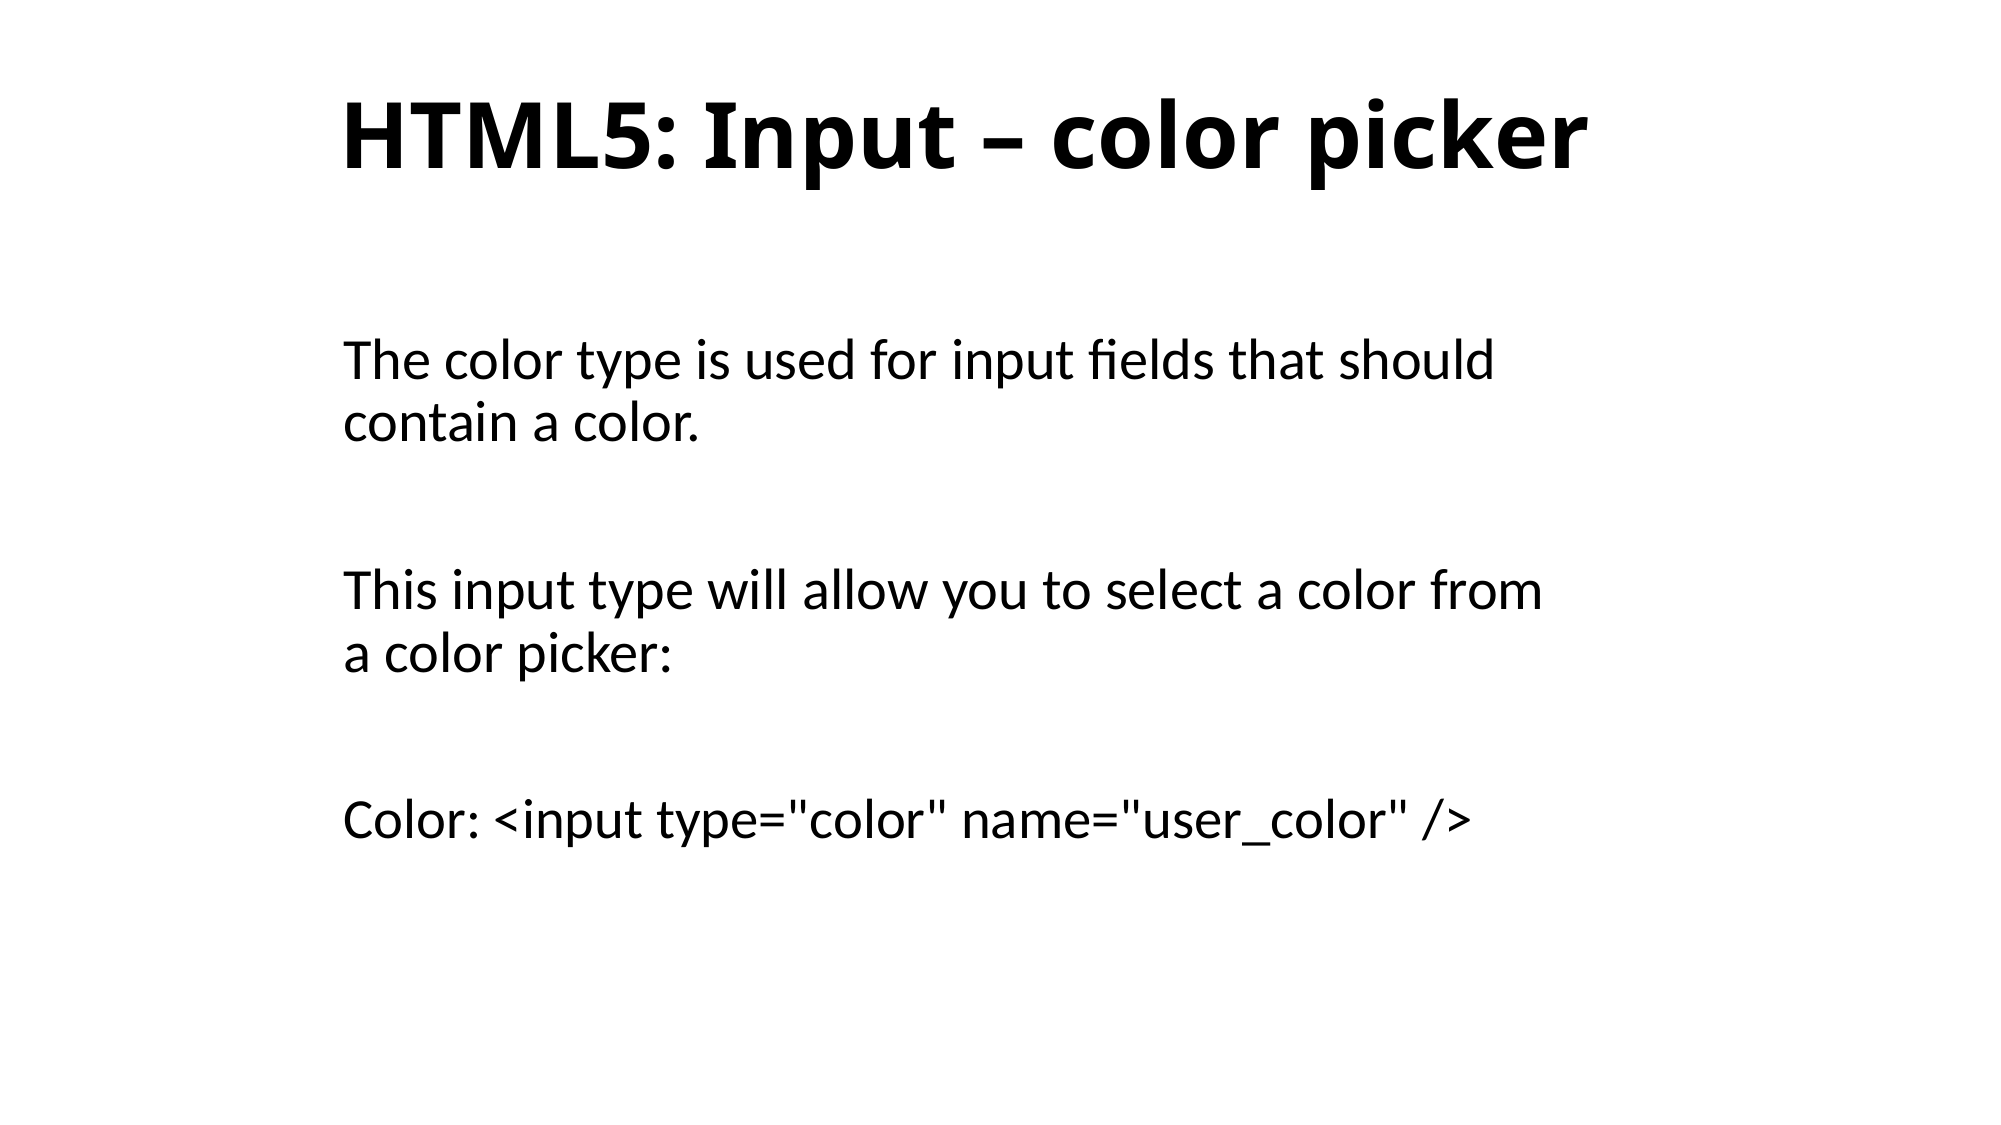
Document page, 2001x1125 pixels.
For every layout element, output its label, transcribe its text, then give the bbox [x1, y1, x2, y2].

title HTML5: Input – color picker [324, 51, 1675, 227]
subtitle The color type is used for input fields that should contain a color. This input type will allow you to select a color from a color picker: Color: <input type="color" name="user_color" /> [343, 226, 1581, 954]
